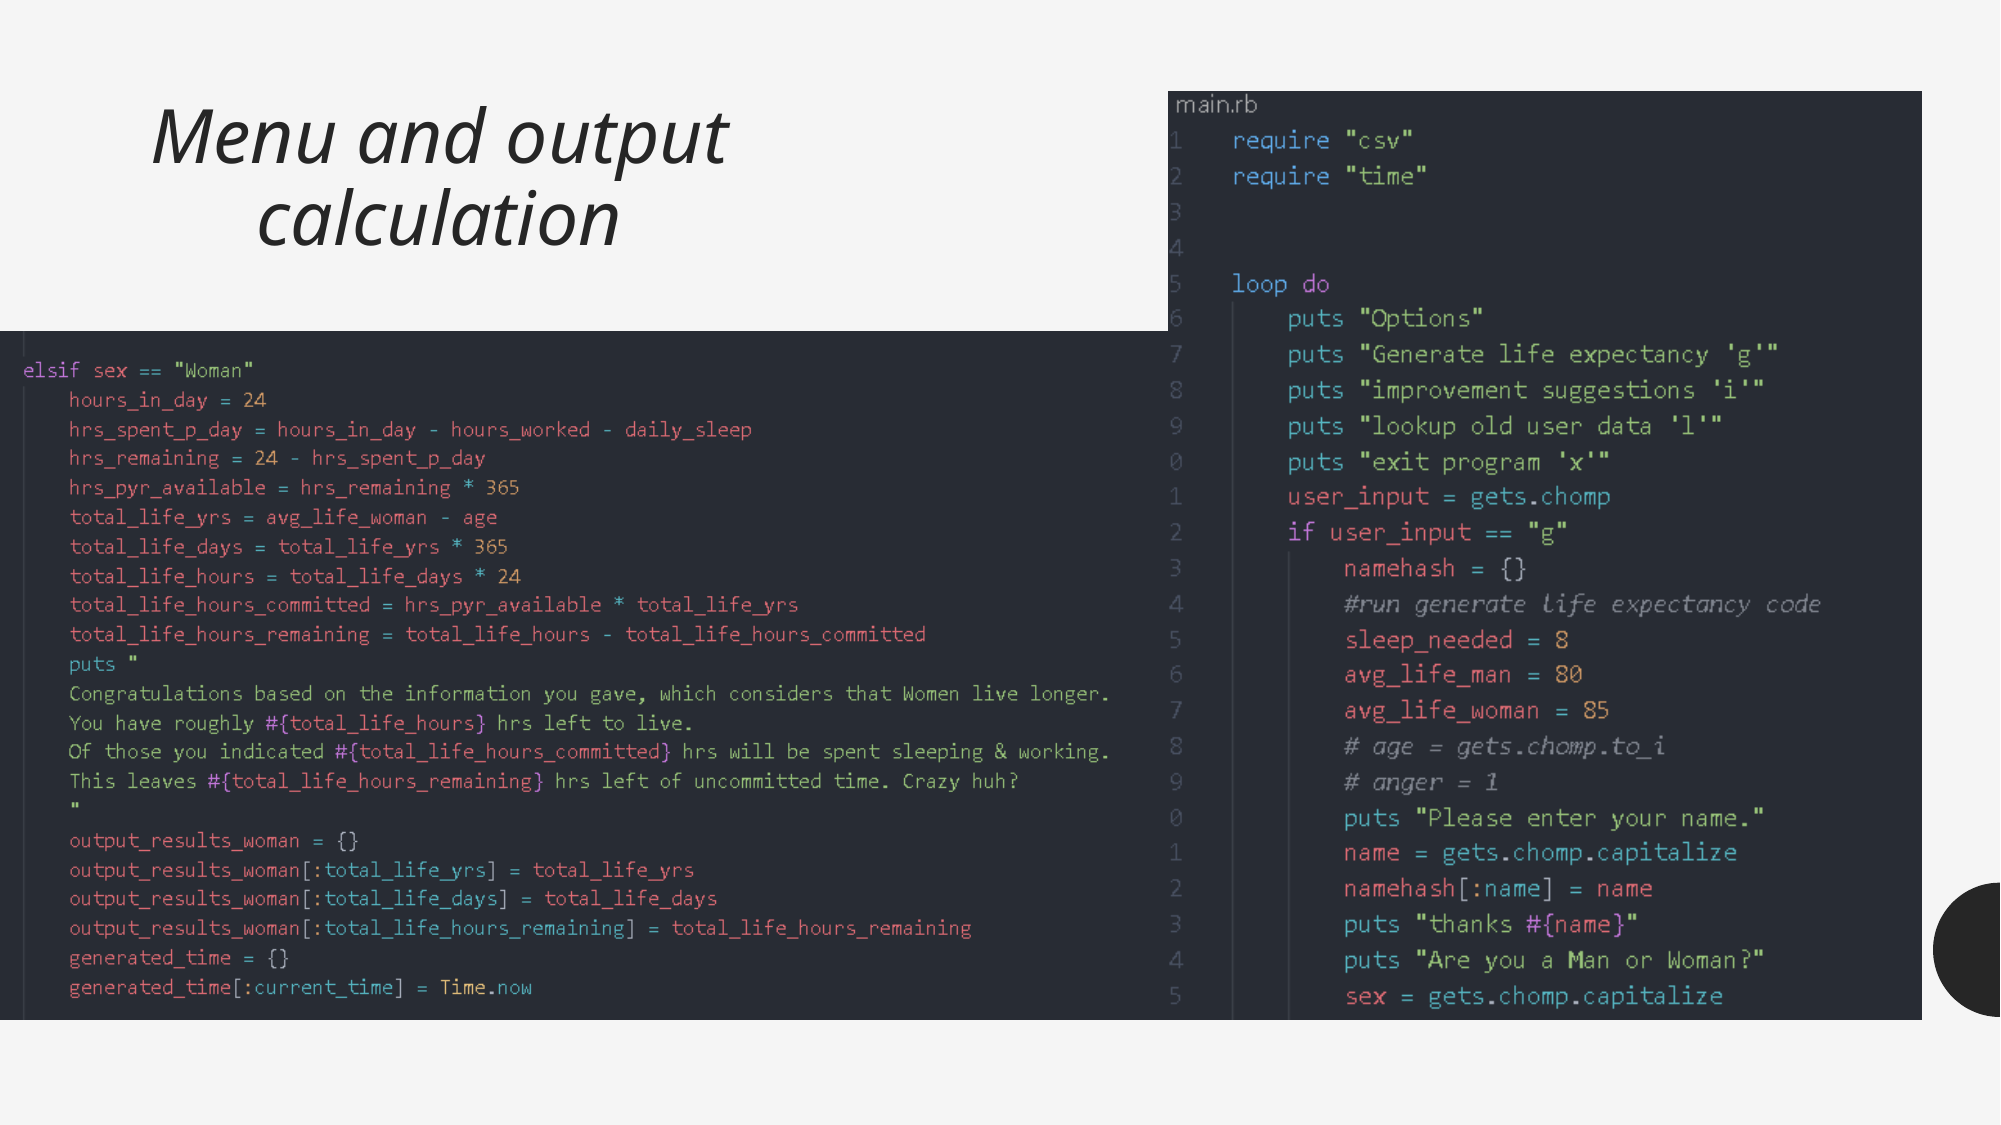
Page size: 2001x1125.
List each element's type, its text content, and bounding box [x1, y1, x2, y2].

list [1168, 91, 1922, 1020]
title Menu and output calculation [125, 91, 754, 331]
picture [0, 331, 1169, 1020]
